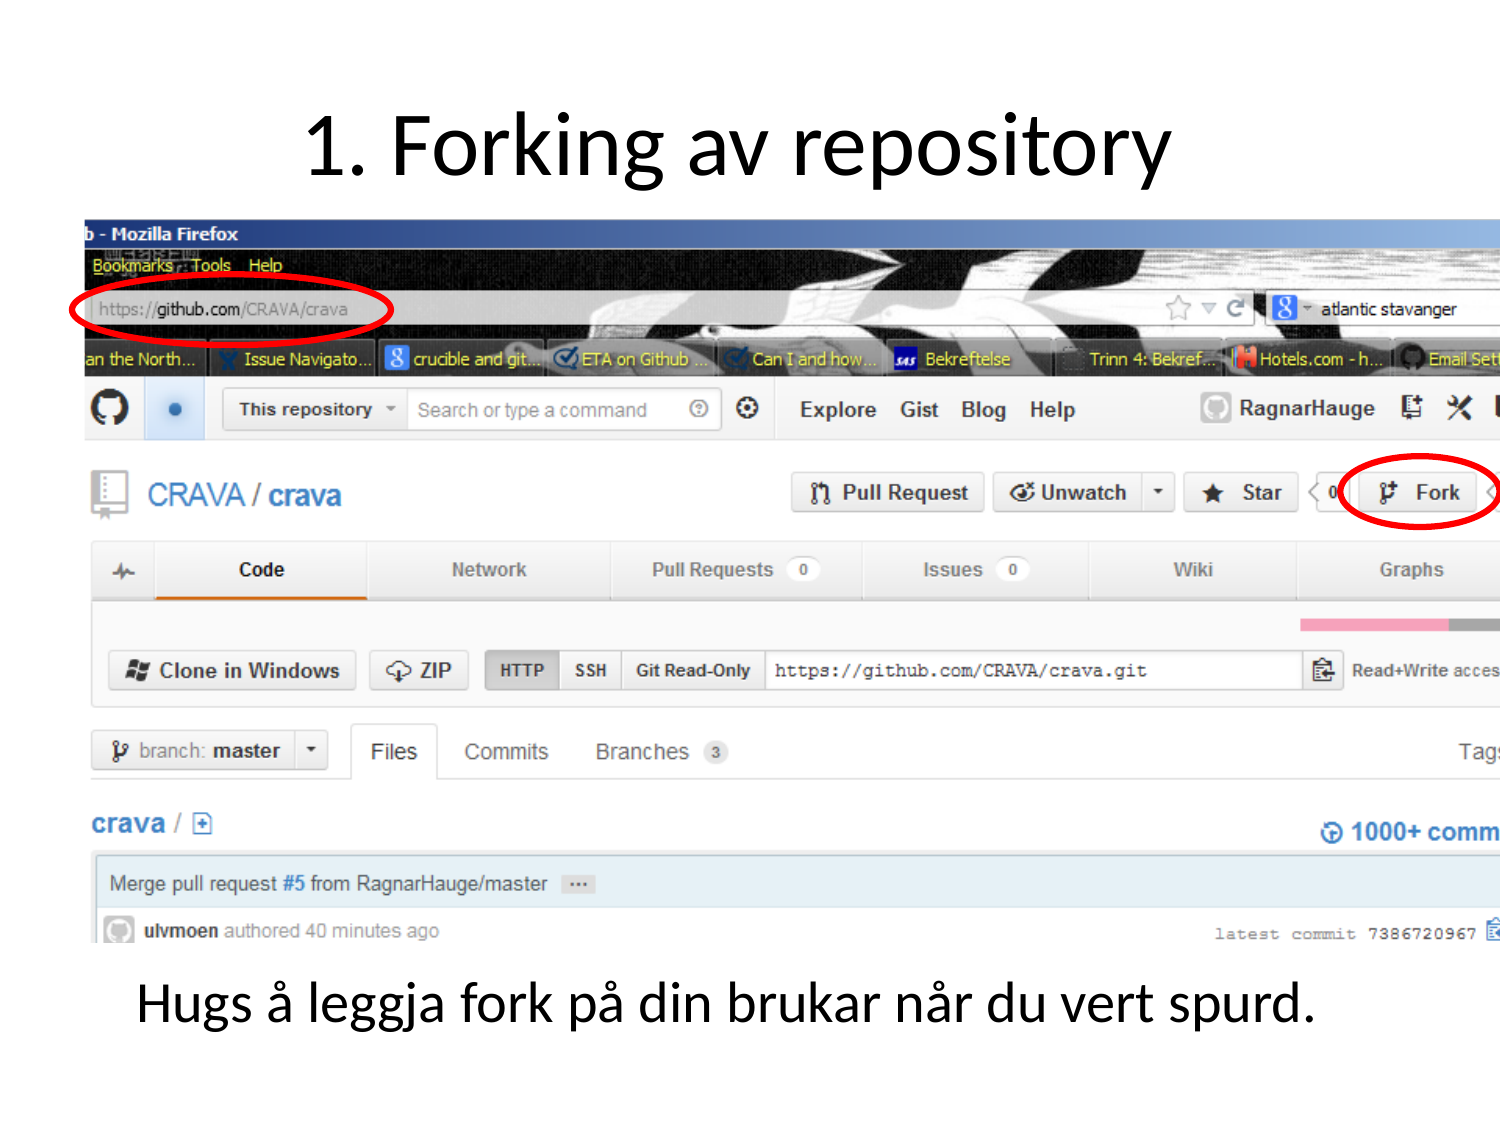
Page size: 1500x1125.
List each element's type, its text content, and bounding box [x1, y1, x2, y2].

text_box Hugs å leggja fork på din brukar når du vert spurd. [121, 956, 1333, 1042]
text_box [69, 296, 79, 323]
title 1. Forking av repository [75, 45, 1425, 233]
picture [84, 219, 1500, 943]
